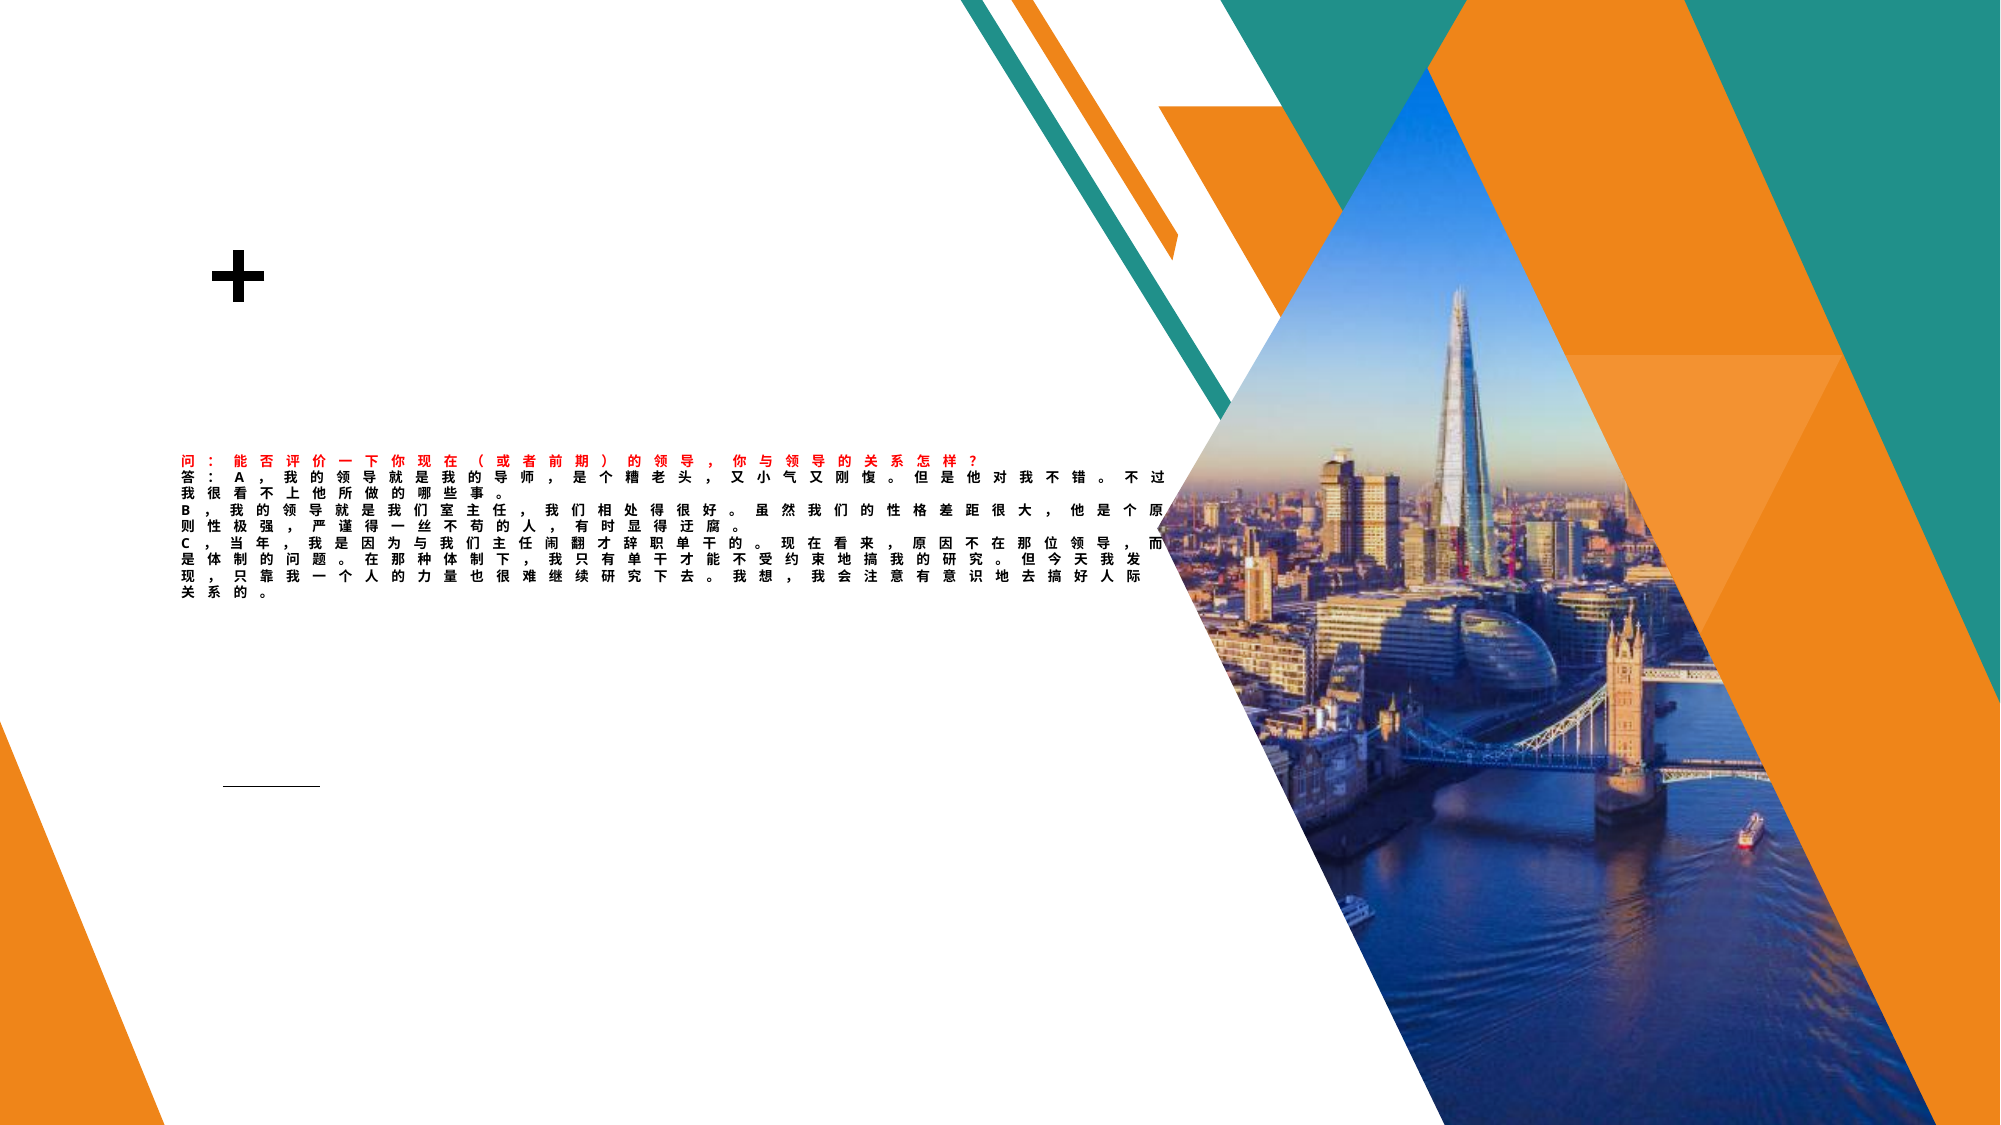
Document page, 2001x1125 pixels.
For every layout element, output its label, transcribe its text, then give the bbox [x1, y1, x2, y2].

title 问：能否评价一下你现在（或者前期）的领导，你与领导的关系怎样？ 答：A，我的领导就是我的导师，是个糟老头，又小气又刚愎。但是他对我不错。不过我很看不上他所做的哪些事。 B，我的领导就是我们室主任，我们相处得很好。虽然我们的性格差距很大，他是个原 则性极强，严谨得一丝不苟的人，有时显得迂腐。 C，当年，我是因为与我们主任闹翻才辞职单干的。现在看来，原因不在那位领导，而 是体制的问题。在那种体制下，我只有单干才能不受约束地搞我的研究。但今天我发现，只靠我一个人的力量也很难继续研究下去。我想，我会注意有意识地去搞好人际关系的。 [164, 426, 1191, 626]
picture [1191, 67, 1937, 1125]
